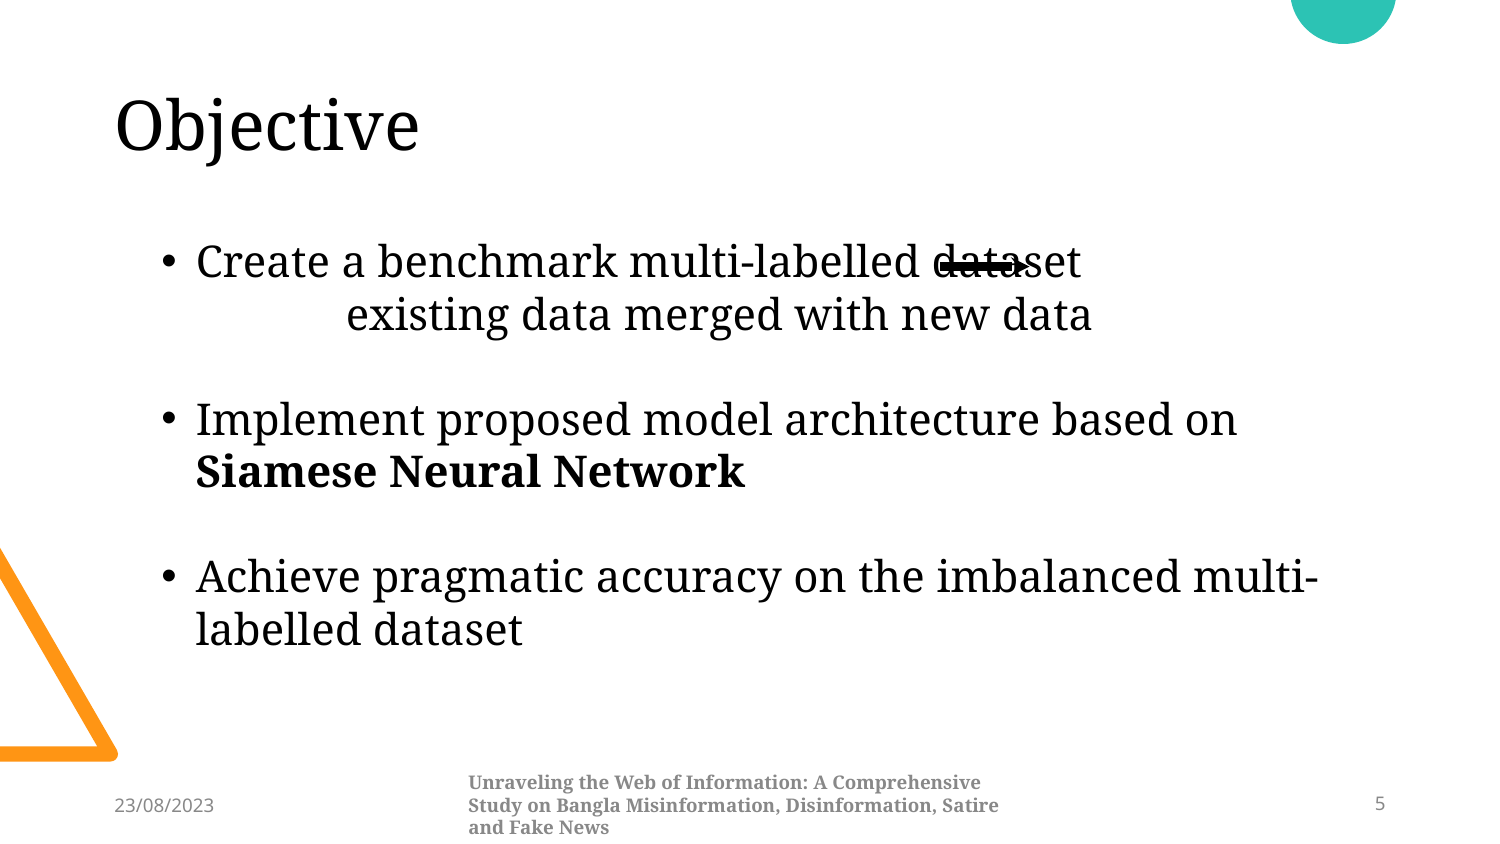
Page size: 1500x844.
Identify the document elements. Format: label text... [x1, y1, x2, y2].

title Objective [103, 46, 1397, 210]
text_box Create a benchmark multi-labelled dataset existing data merged with new data Implement proposed model architecture based on Siamese Neural Network Achieve pragmatic accuracy on the imbalanced multi-labelled dataset [149, 228, 1397, 765]
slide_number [103, 782, 441, 827]
footer Unraveling the Web of Information: A Comprehensive Study on Bangla Misinformation, Disinformation, Satire and Fake News [457, 782, 1043, 827]
slide_number ‹#› [1059, 782, 1397, 827]
